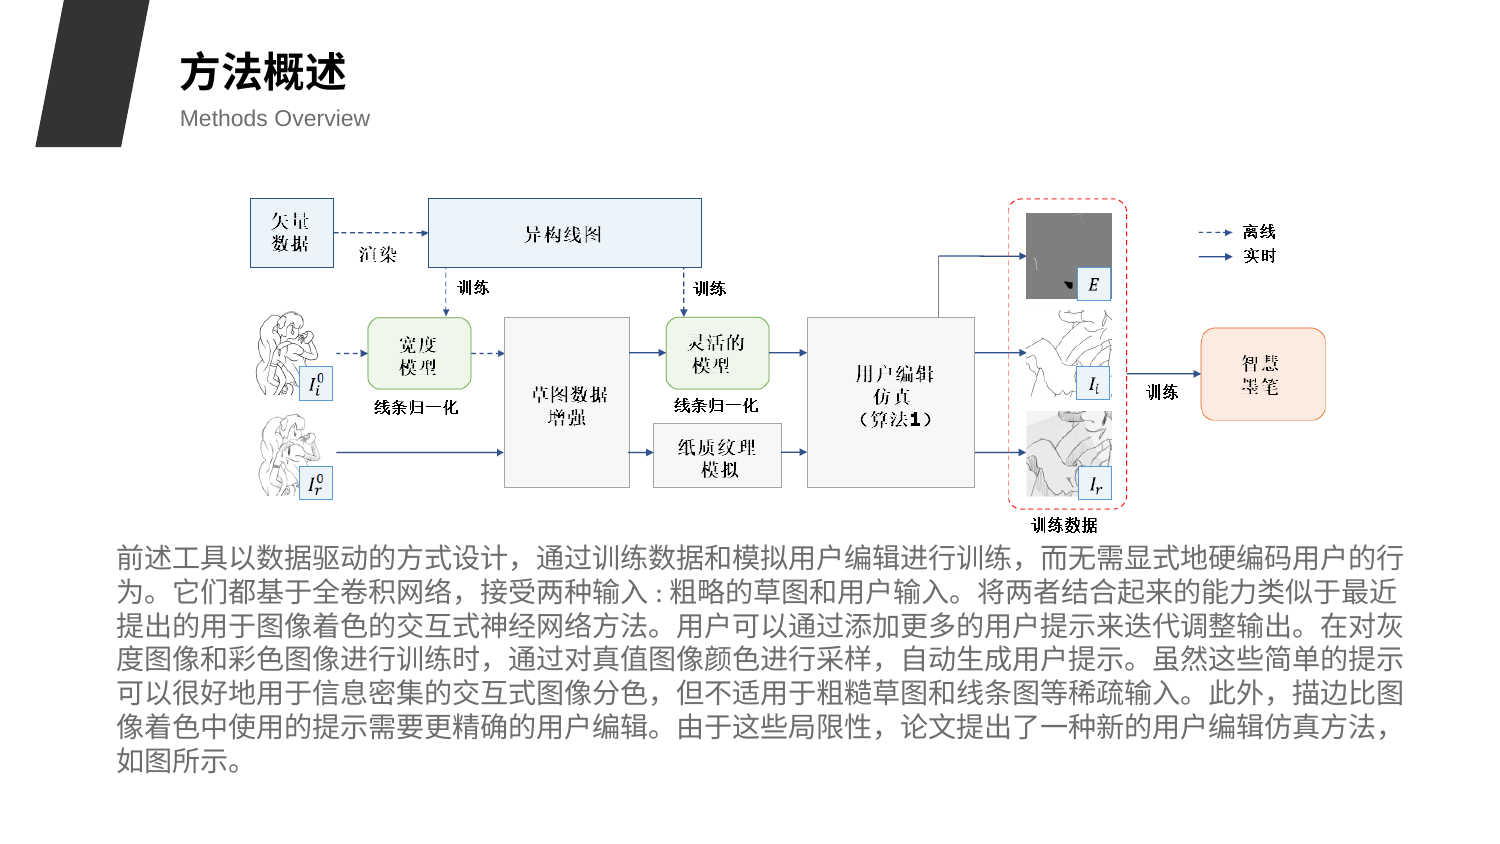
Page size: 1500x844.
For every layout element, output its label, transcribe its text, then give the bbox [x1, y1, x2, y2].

text_box 前述工具以数据驱动的方式设计，通过训练数据和模拟用户编辑进行训练，而无需显式地硬编码用户的行为。它们都基于全卷积网络，接受两种输入:粗略的草图和用户输入。将两者结合起来的能力类似于最近提出的用于图像着色的交互式神经网络方法。用户可以通过添加更多的用户提示来迭代调整输出。在对灰度图像和彩色图像进行训练时，通过对真值图像颜色进行采样，自动生成用户提示。虽然这些简单的提示可以很好地用于信息密集的交互式图像分色，但不适用于粗糙草图和线条图等稀疏输入。此外，描边比图像着色中使用的提示需要更精确的用户编辑。由于这些局限性，论文提出了一种新的用户编辑仿真方法，如图所示。 [101, 533, 1438, 785]
text_box Methods Overview [165, 96, 764, 139]
picture [234, 175, 1362, 534]
text_box 方法概述 [165, 38, 362, 96]
